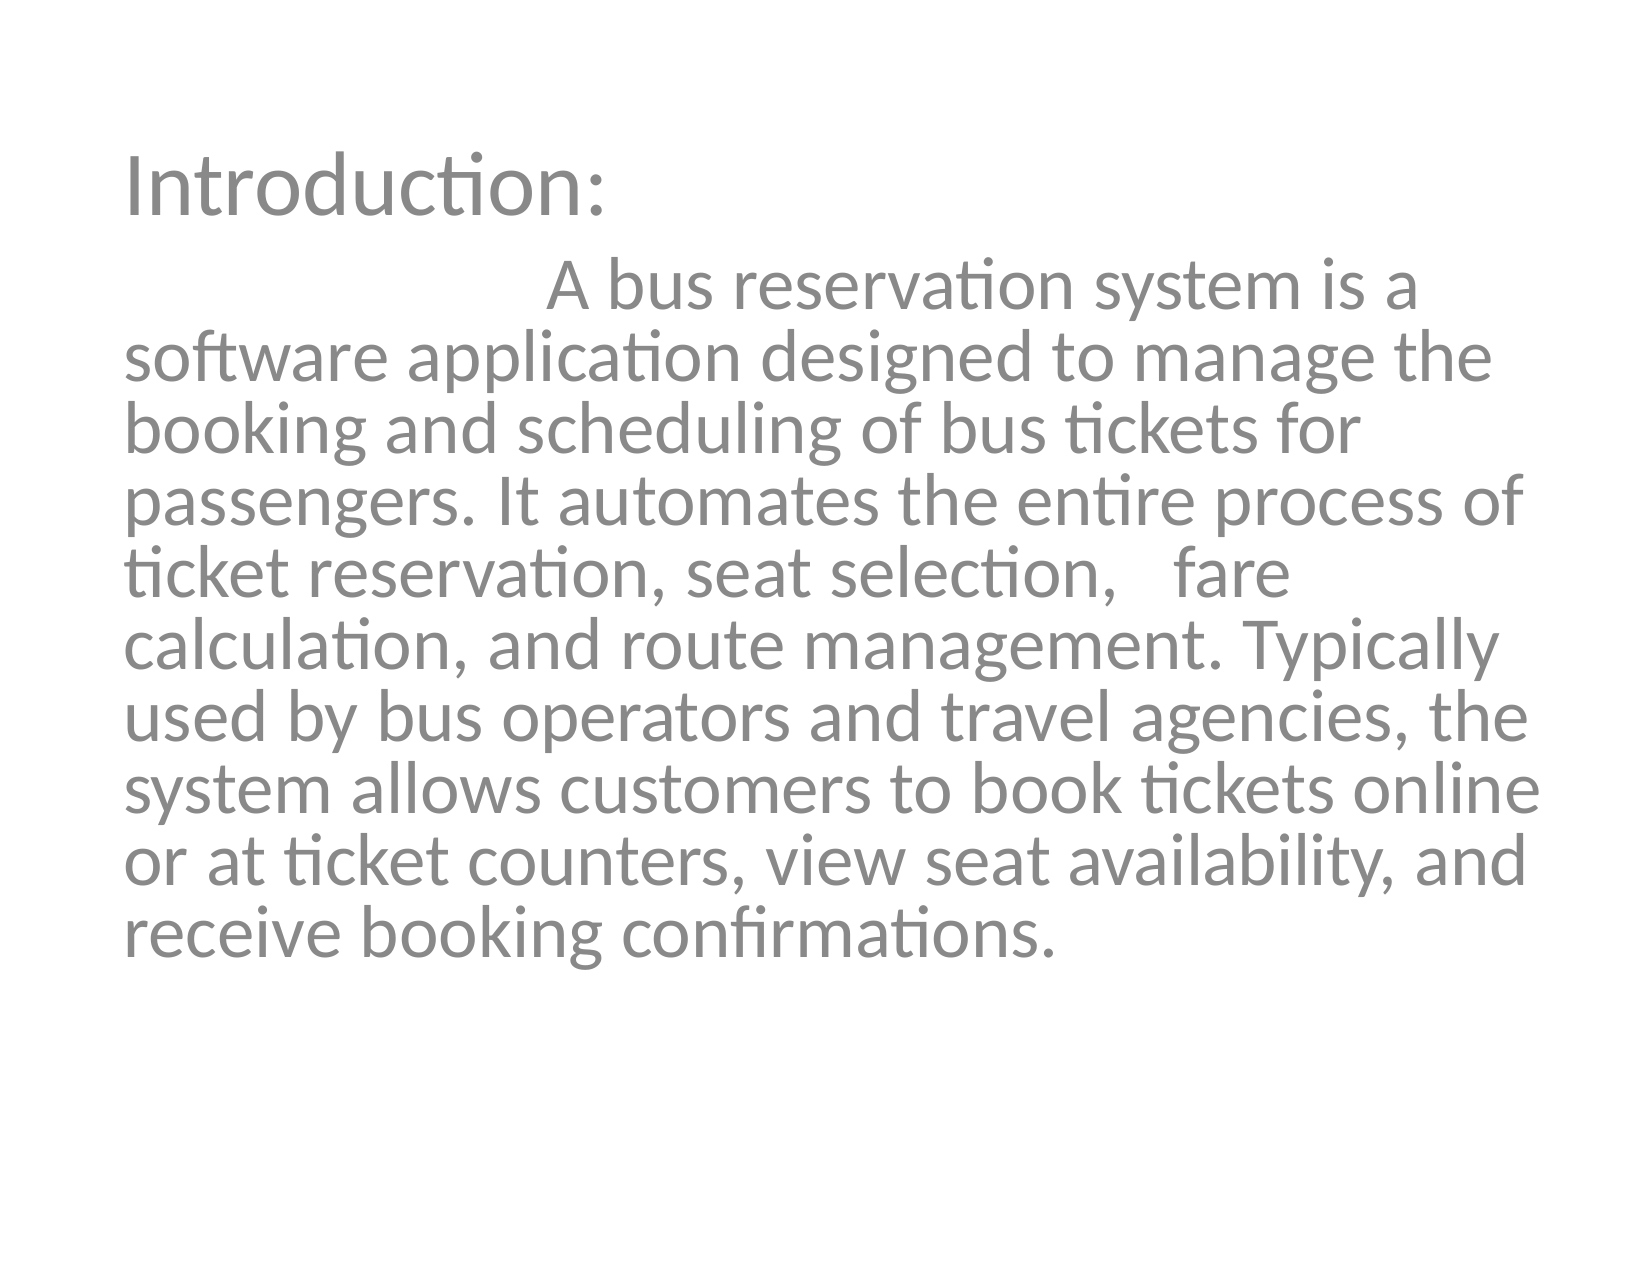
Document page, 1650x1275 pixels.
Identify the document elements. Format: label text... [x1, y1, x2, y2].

title Introduction: [121, 121, 615, 231]
text_box A bus reservation system is a software application designed to manage the booking and scheduling of bus tickets for passengers. It automates the entire process of ticket reservation, seat selection, fare calculation, and route management. Typically used by bus operators and travel agencies, the system allows customers to book tickets online or at ticket counters, view seat availability, and receive booking confirmations. [121, 231, 1549, 972]
